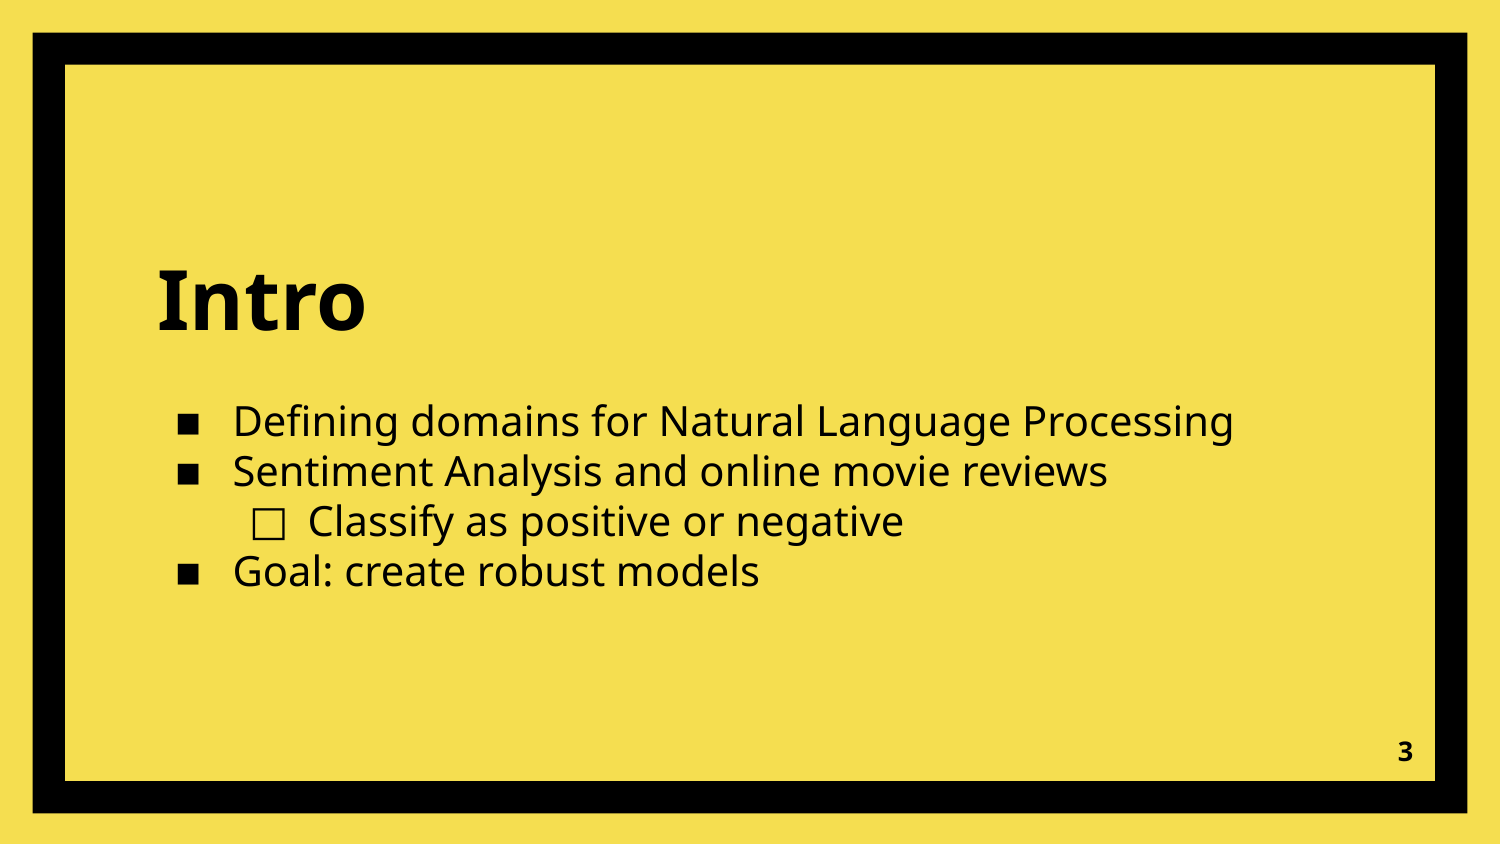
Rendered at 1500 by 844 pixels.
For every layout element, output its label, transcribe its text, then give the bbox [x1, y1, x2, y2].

slide_number ‹#› [1338, 720, 1429, 786]
title Intro [142, 139, 978, 363]
list Defining domains for Natural Language Processing Sentiment Analysis and online movie reviews Classify as positive or negative Goal: create robust models [142, 379, 1358, 709]
